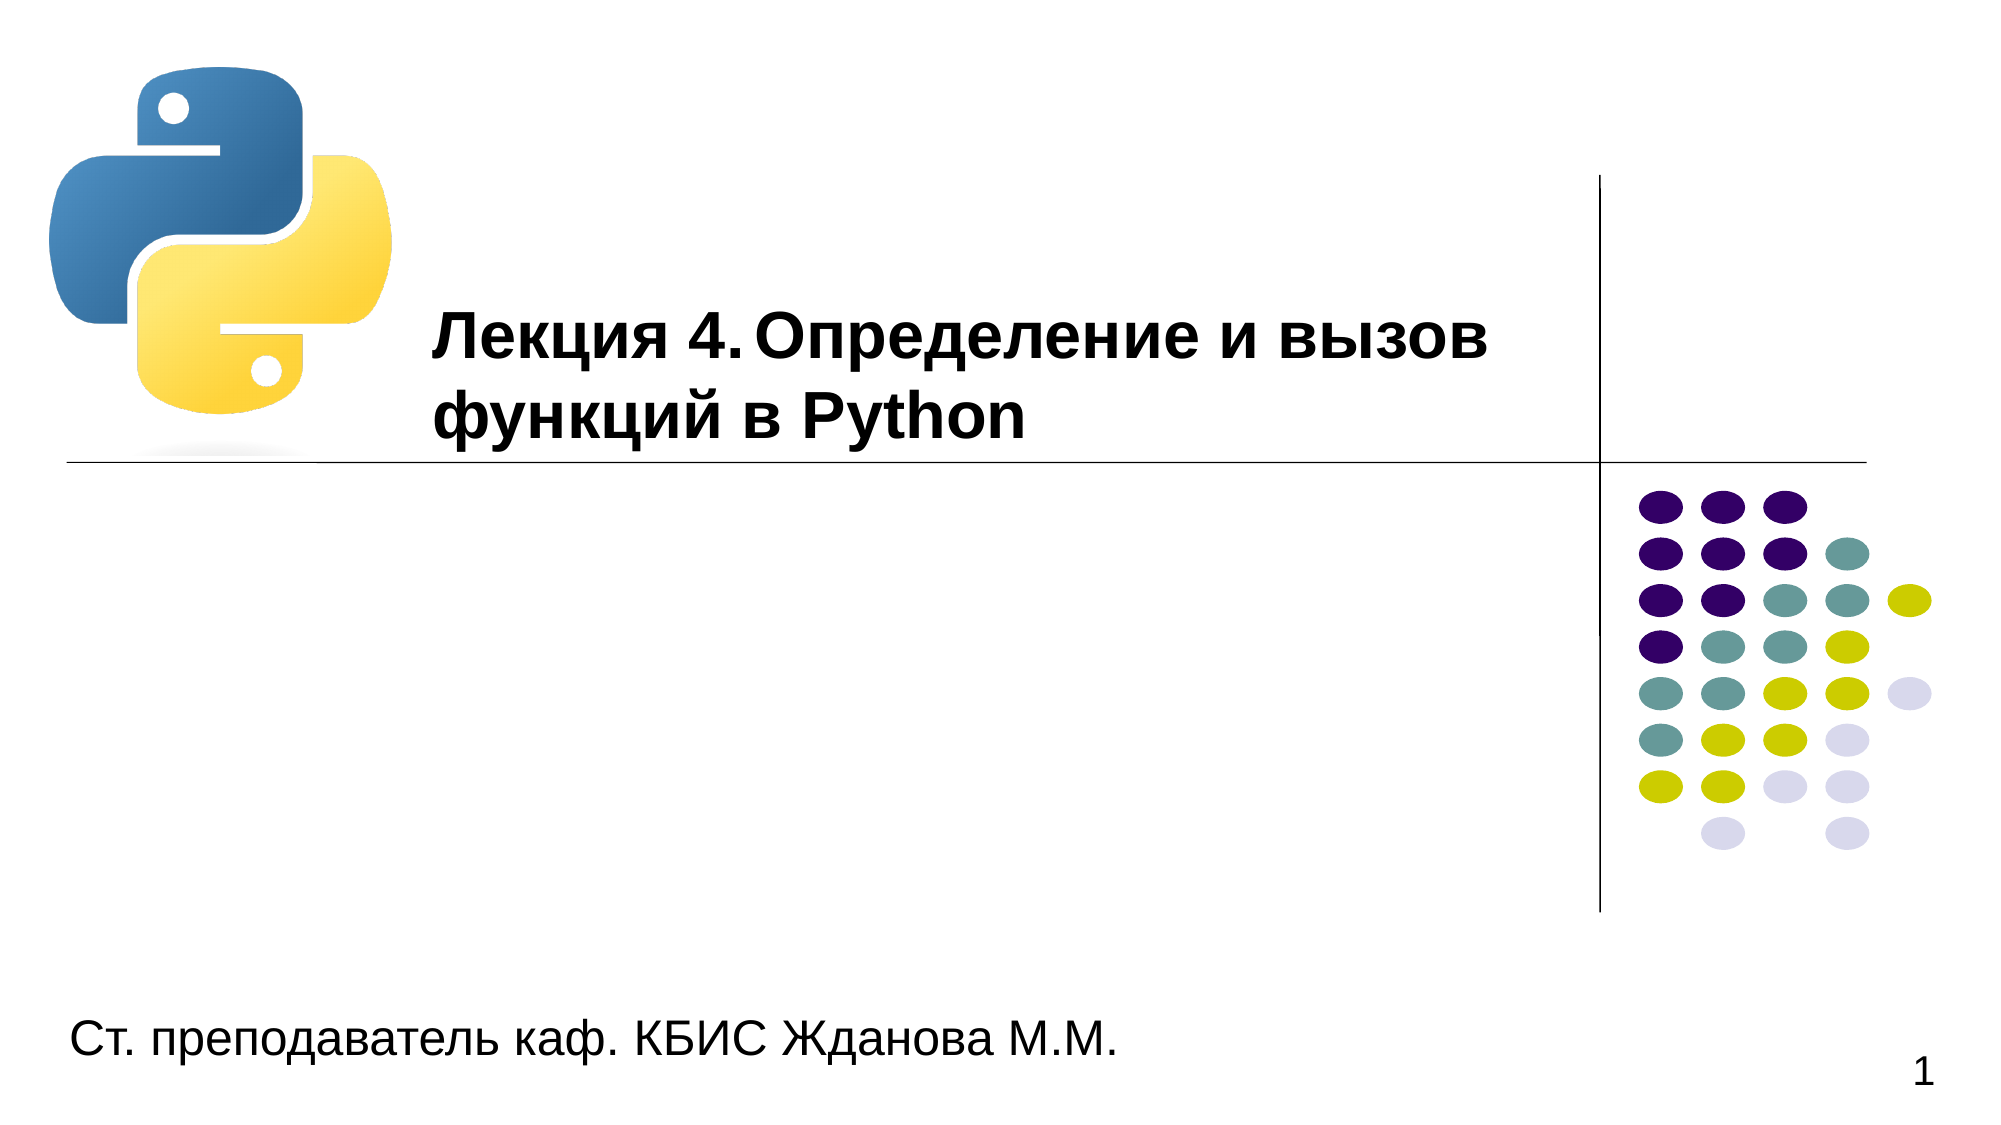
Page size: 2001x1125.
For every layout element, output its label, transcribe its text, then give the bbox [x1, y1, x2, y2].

subtitle Лекция 4. Определение и вызов функций в Python [417, 284, 1510, 456]
picture [49, 67, 404, 456]
slide_number 1 [1619, 1036, 1951, 1090]
text_box Ст. преподаватель каф. КБИС Жданова М.М. [54, 998, 1135, 1073]
